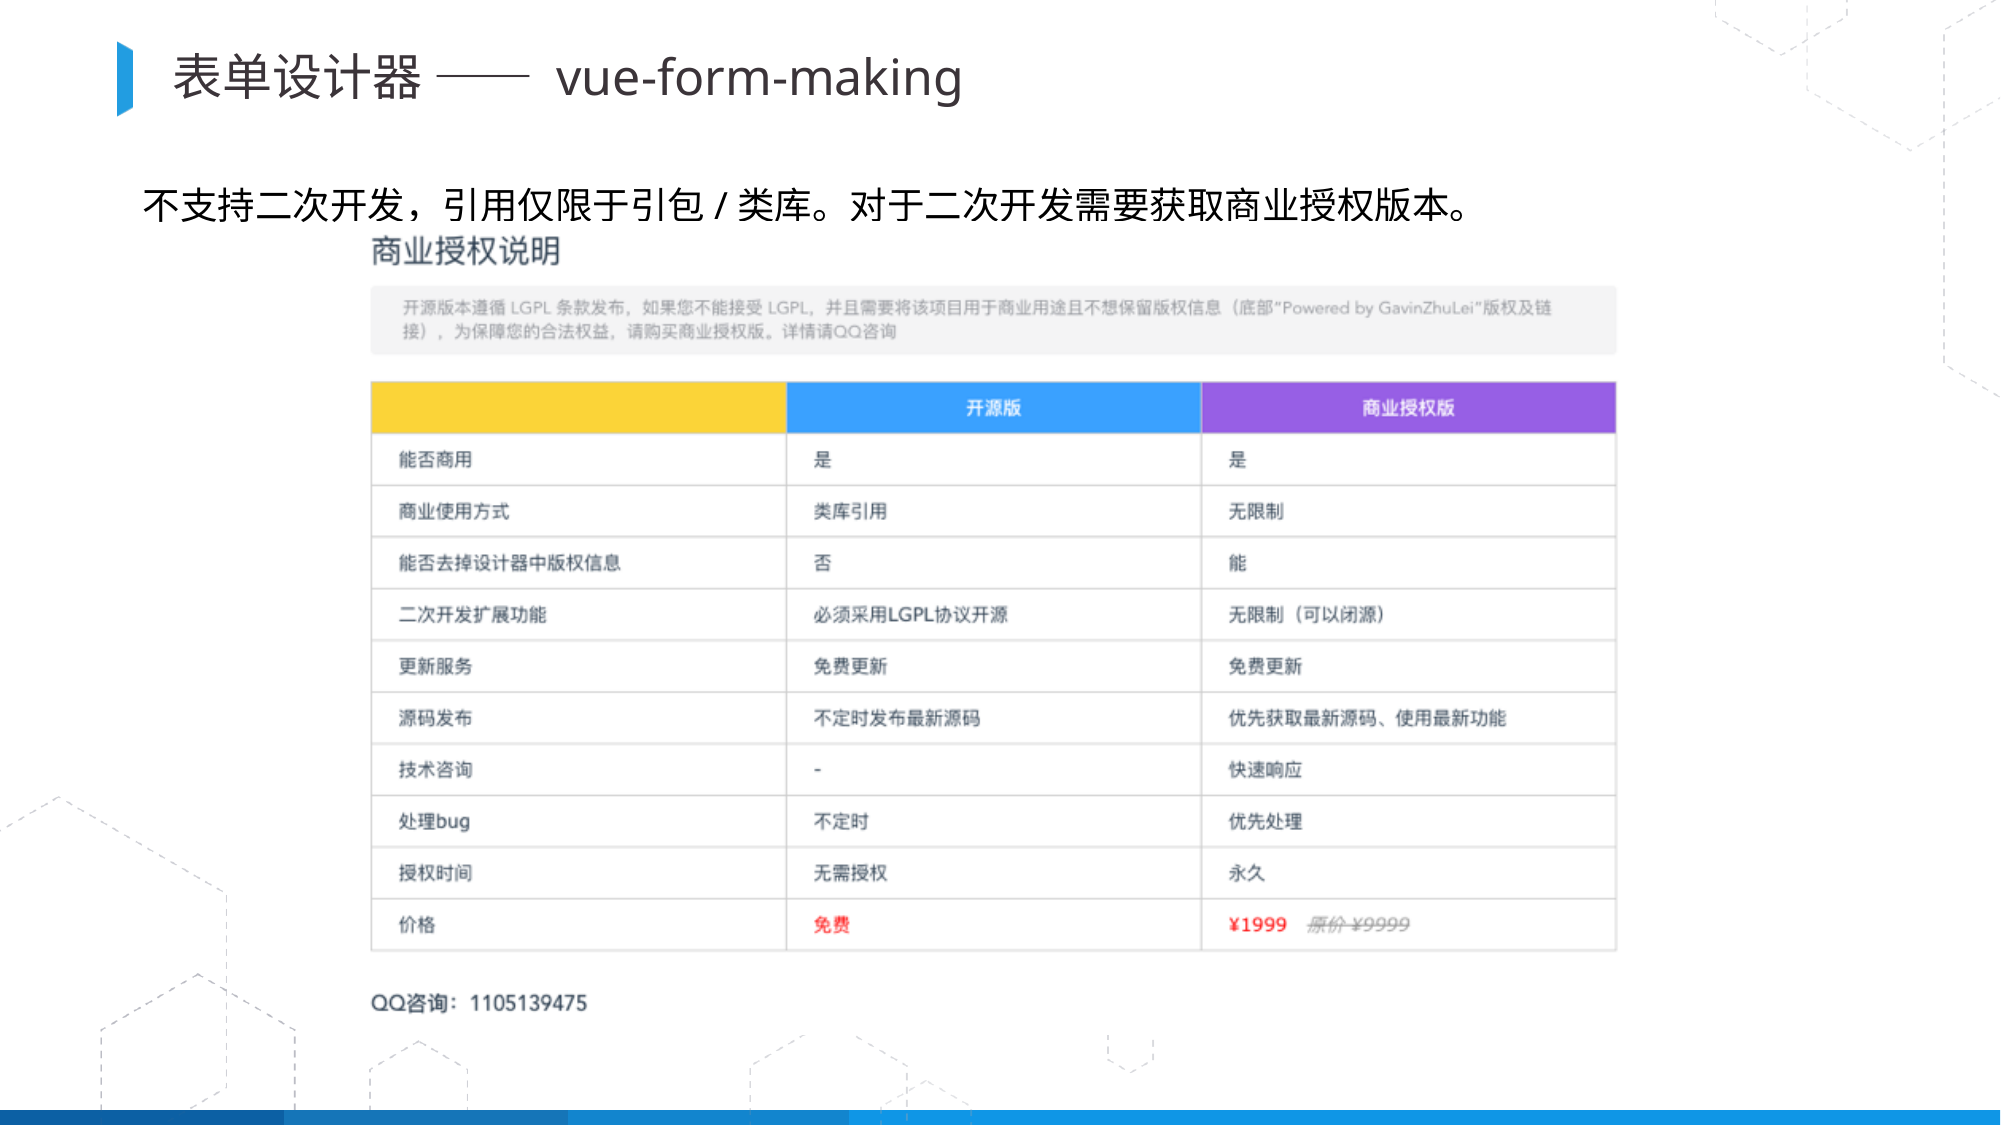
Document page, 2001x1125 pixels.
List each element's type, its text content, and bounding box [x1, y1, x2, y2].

text_box 不支持二次开发，引用仅限于引包/类库。对于二次开发需要获取商业授权版本。 [122, 150, 1878, 238]
picture [0, 0, 2001, 1125]
title 表单设计器 —— vue-form-making [157, 34, 1291, 124]
